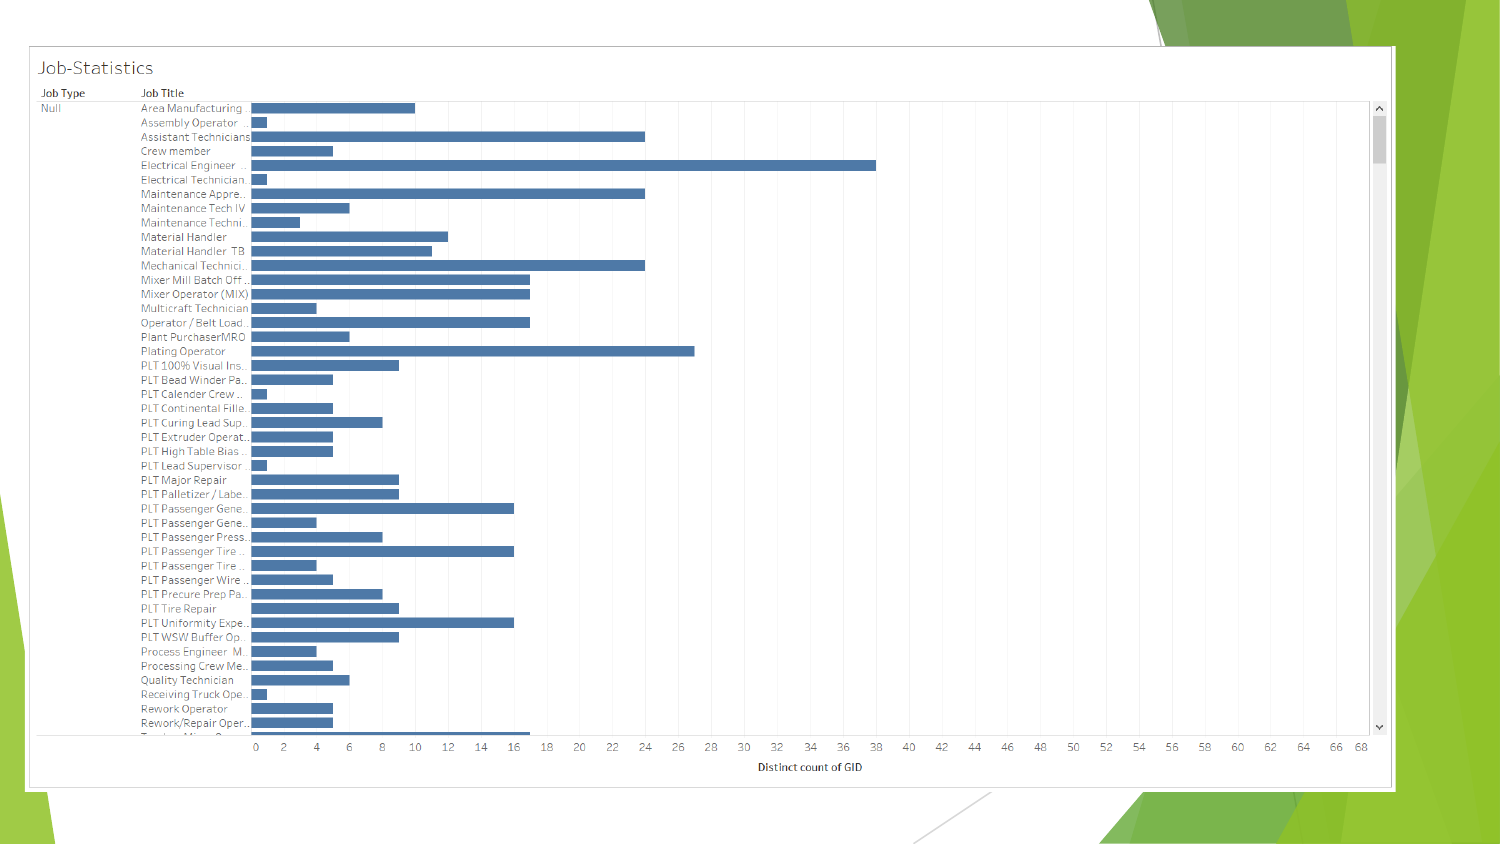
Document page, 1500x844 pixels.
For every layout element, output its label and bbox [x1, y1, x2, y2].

picture [24, 46, 1396, 792]
